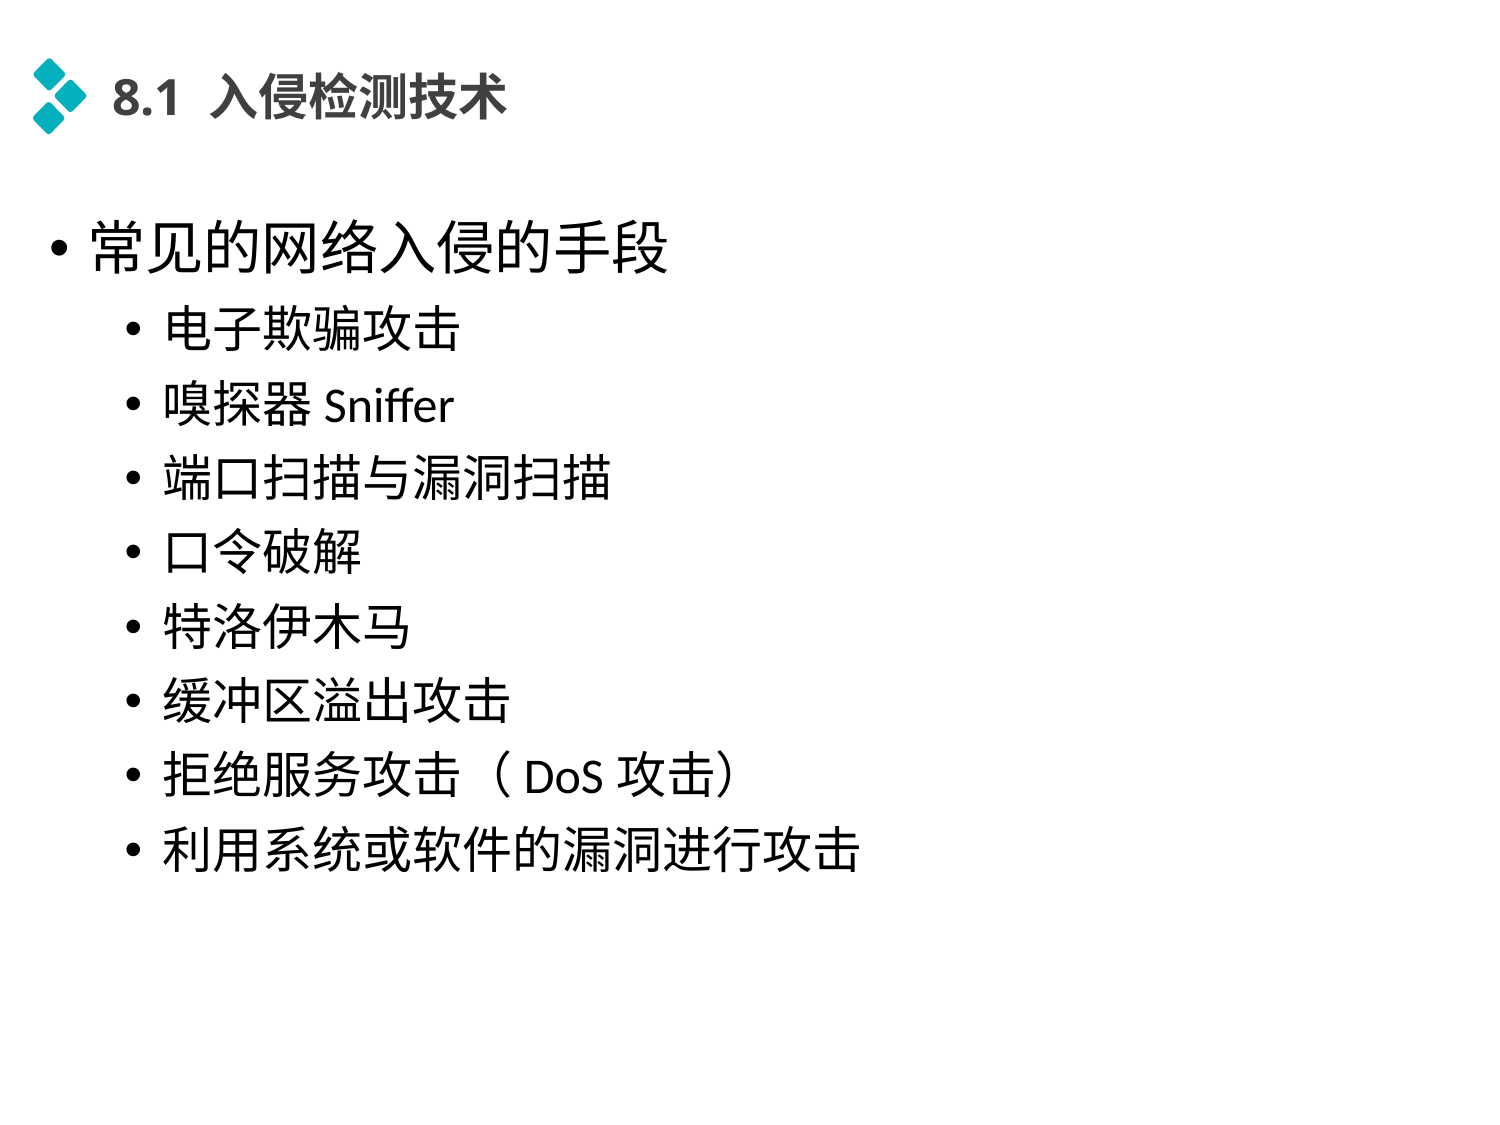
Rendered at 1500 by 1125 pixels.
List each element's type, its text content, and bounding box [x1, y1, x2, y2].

text_box [33, 58, 66, 91]
text_box 8.1 入侵检测技术 [100, 59, 556, 131]
text_box [54, 79, 87, 113]
list 常见的网络入侵的手段 电子欺骗攻击 嗅探器Sniffer 端口扫描与漏洞扫描 口令破解 特洛伊木马 缓冲区溢出攻击 拒绝服务攻击（DoS攻击） 利用系统或软件的漏洞进行攻击 [34, 212, 1454, 1103]
text_box [32, 102, 65, 135]
